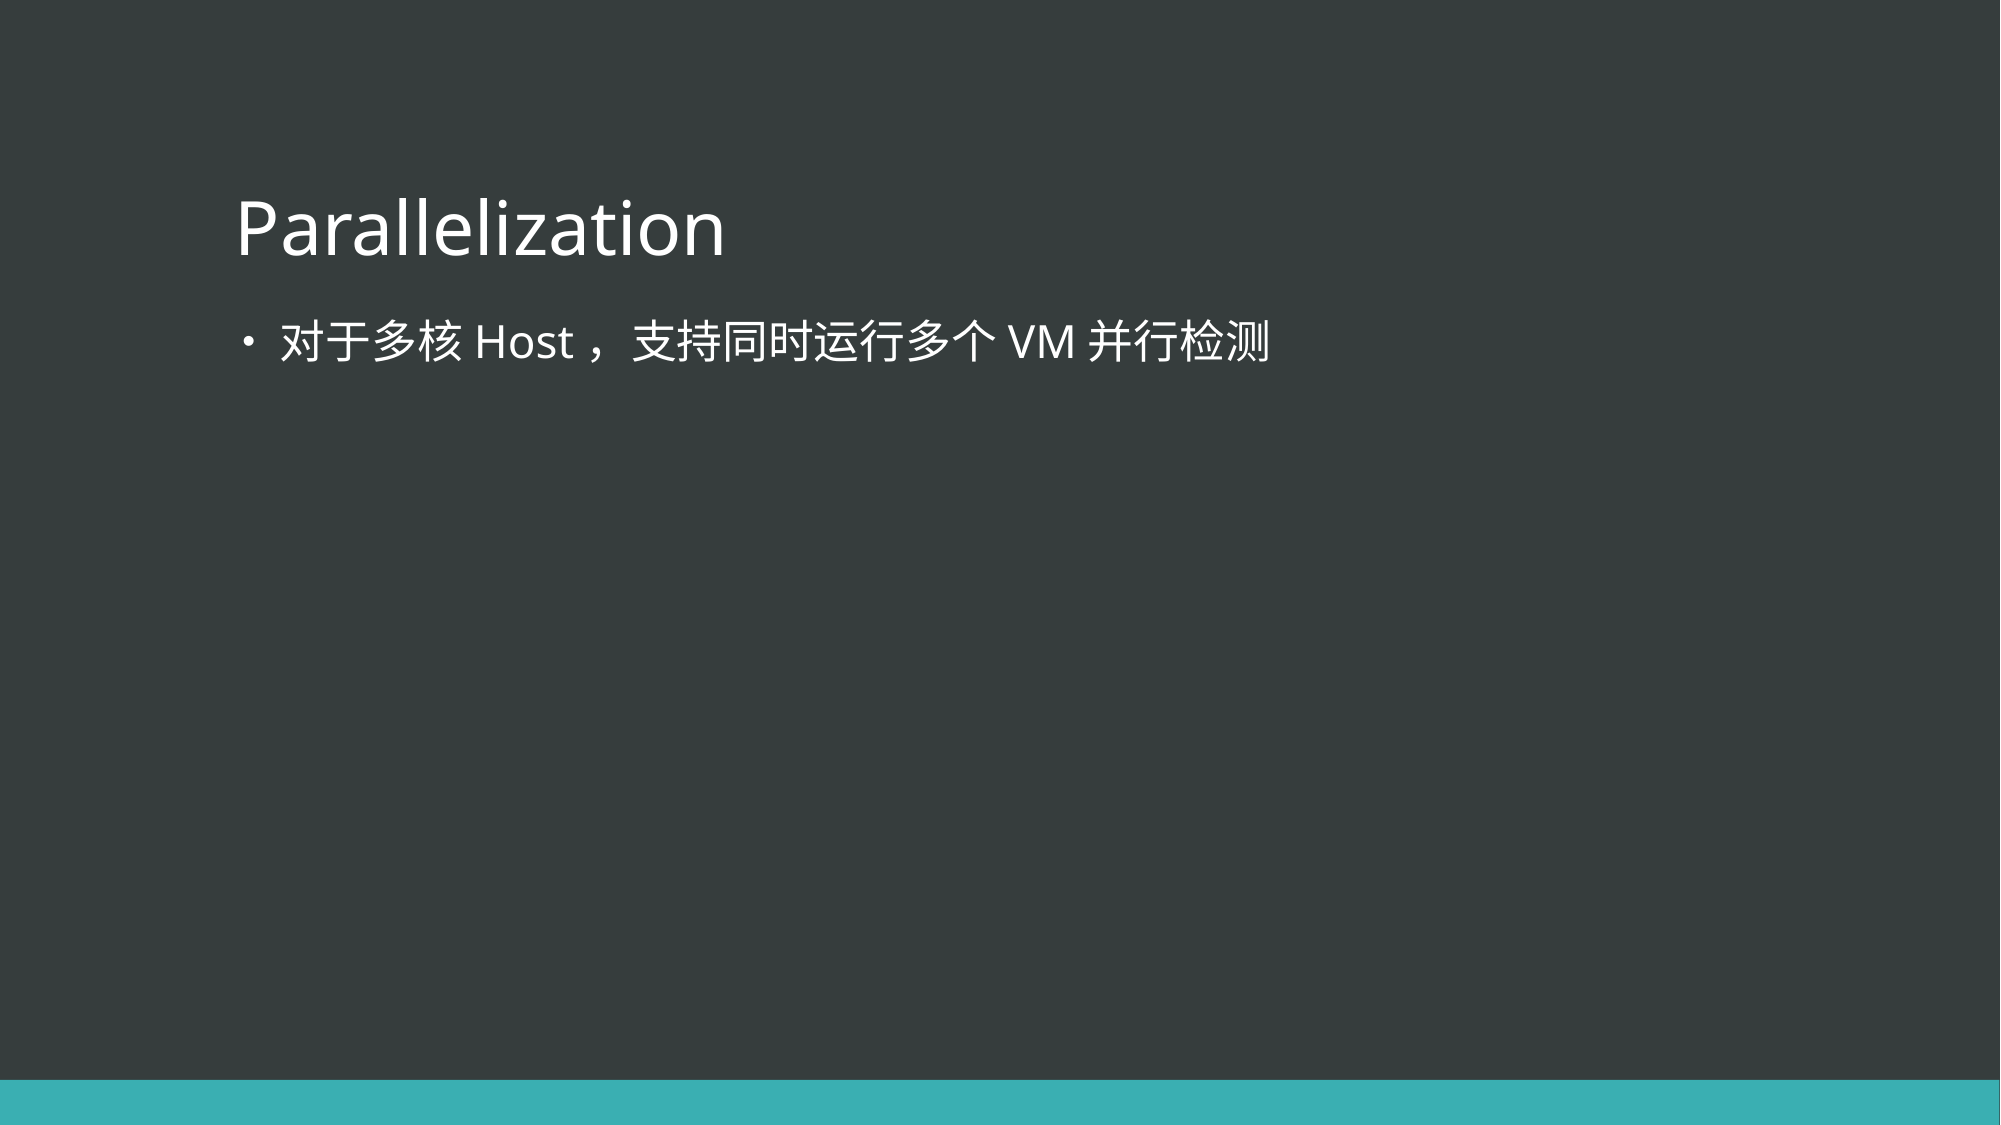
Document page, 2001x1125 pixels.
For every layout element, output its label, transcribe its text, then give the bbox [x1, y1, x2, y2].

list 对于多核Host，支持同时运行多个VM并行检测 [219, 311, 1780, 990]
title Parallelization [219, 76, 1780, 279]
